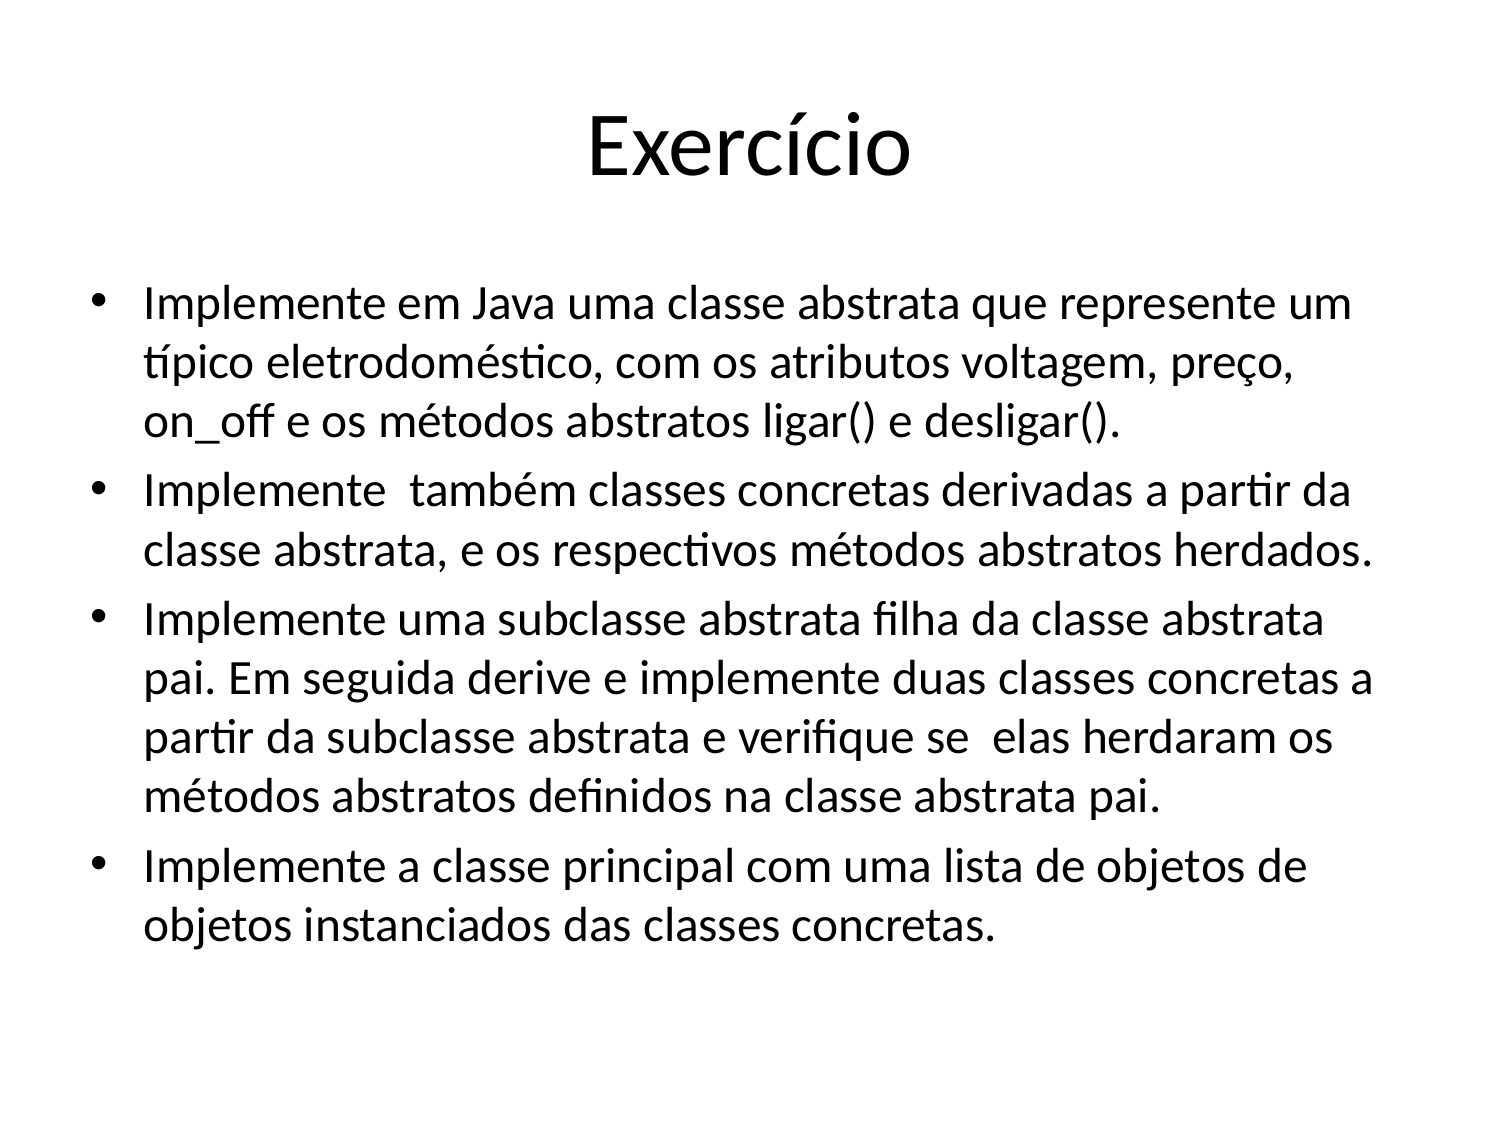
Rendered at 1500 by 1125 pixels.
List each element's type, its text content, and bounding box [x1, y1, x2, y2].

title Exercício [75, 45, 1425, 233]
list Implemente em Java uma classe abstrata que represente um típico eletrodoméstico, com os atributos voltagem, preço, on_off e os métodos abstratos ligar() e desligar(). Implemente também classes concretas derivadas a partir da classe abstrata, e os respectivos métodos abstratos herdados. Implemente uma subclasse abstrata filha da classe abstrata pai. Em seguida derive e implemente duas classes concretas a partir da subclasse abstrata e verifique se elas herdaram os métodos abstratos definidos na classe abstrata pai. Implemente a classe principal com uma lista de objetos de objetos instanciados das classes concretas. [75, 262, 1425, 1005]
